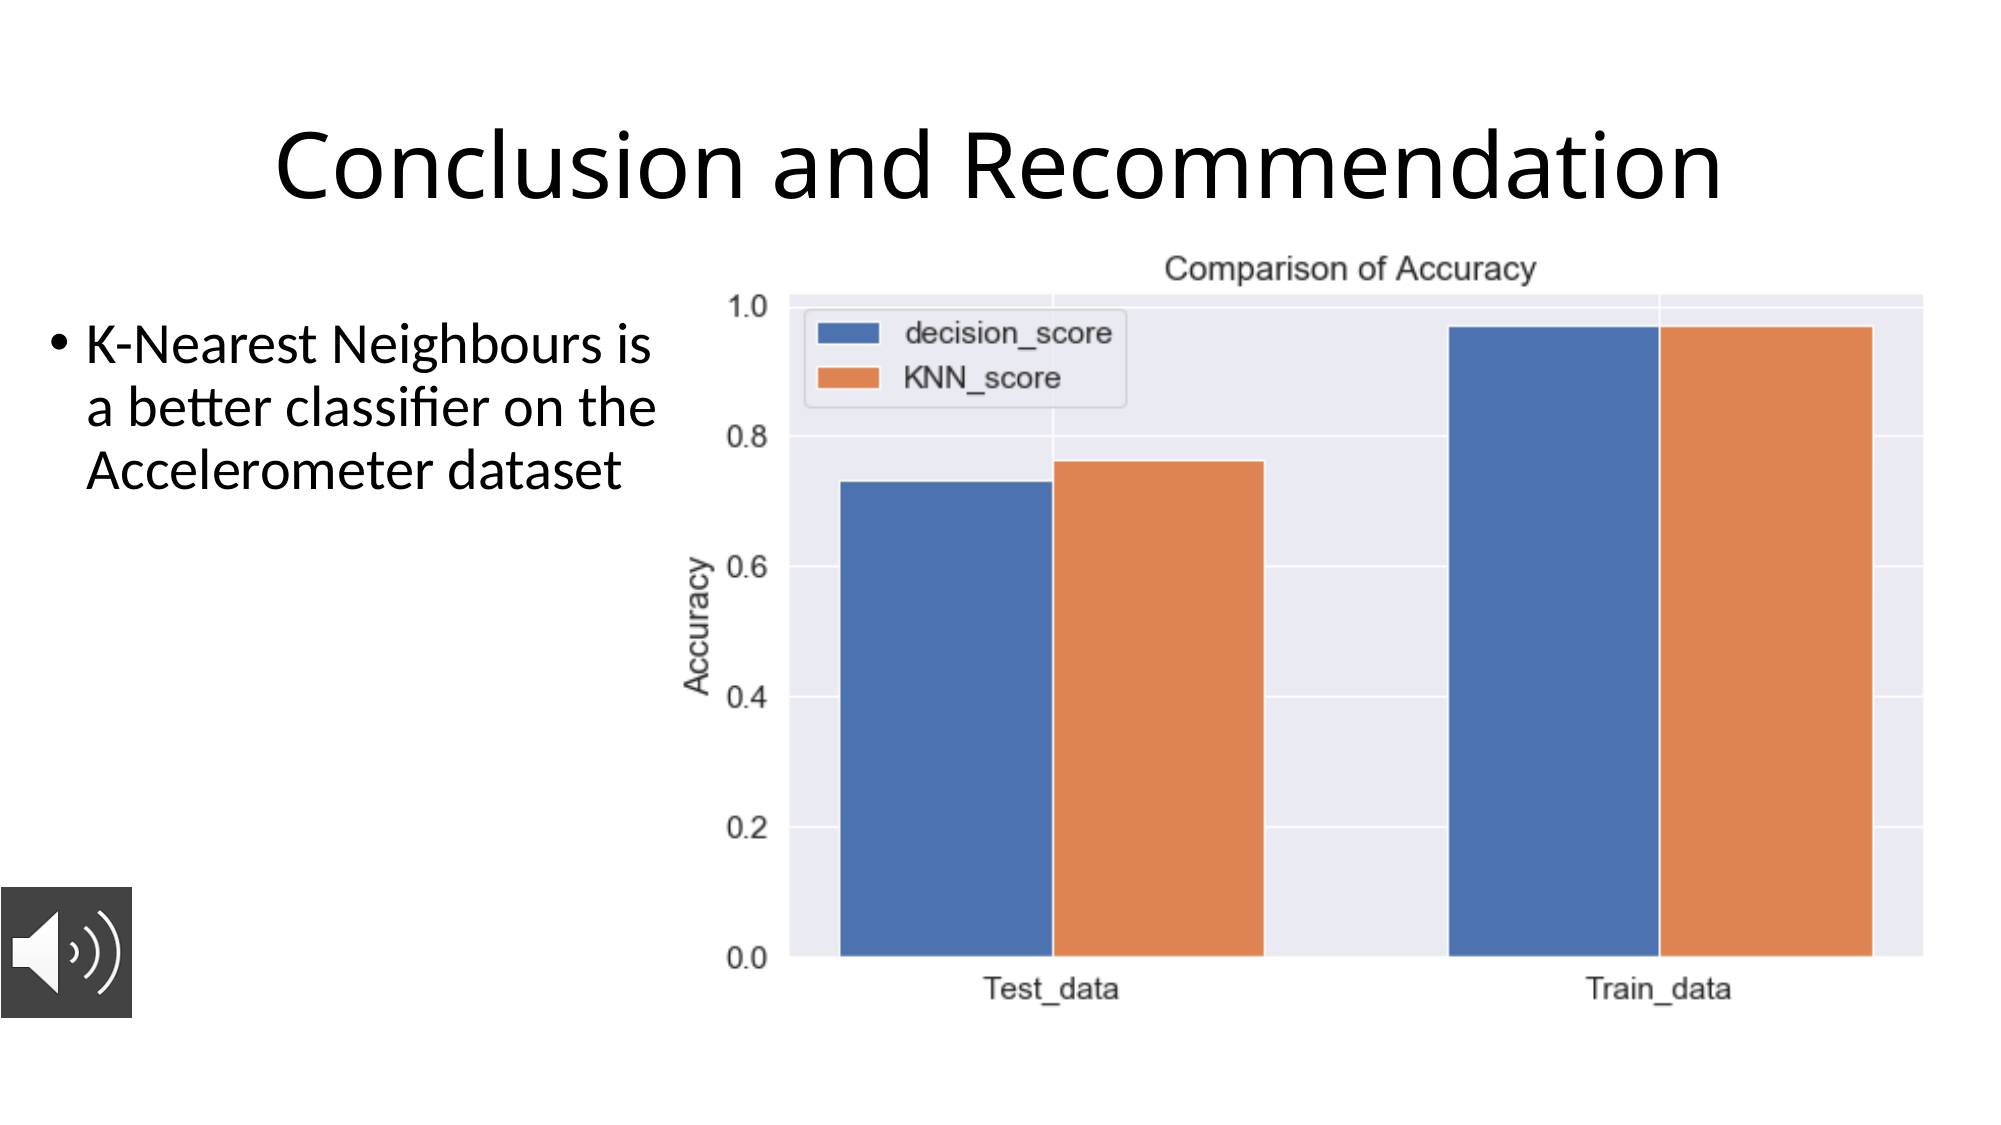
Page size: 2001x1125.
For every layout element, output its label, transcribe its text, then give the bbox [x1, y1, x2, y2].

picture [672, 242, 1938, 1020]
list K-Nearest Neighbours is a better classifier on the Accelerometer dataset [34, 305, 672, 1020]
title Conclusion and Recommendation [137, 59, 1863, 278]
picture [0, 885, 134, 1020]
